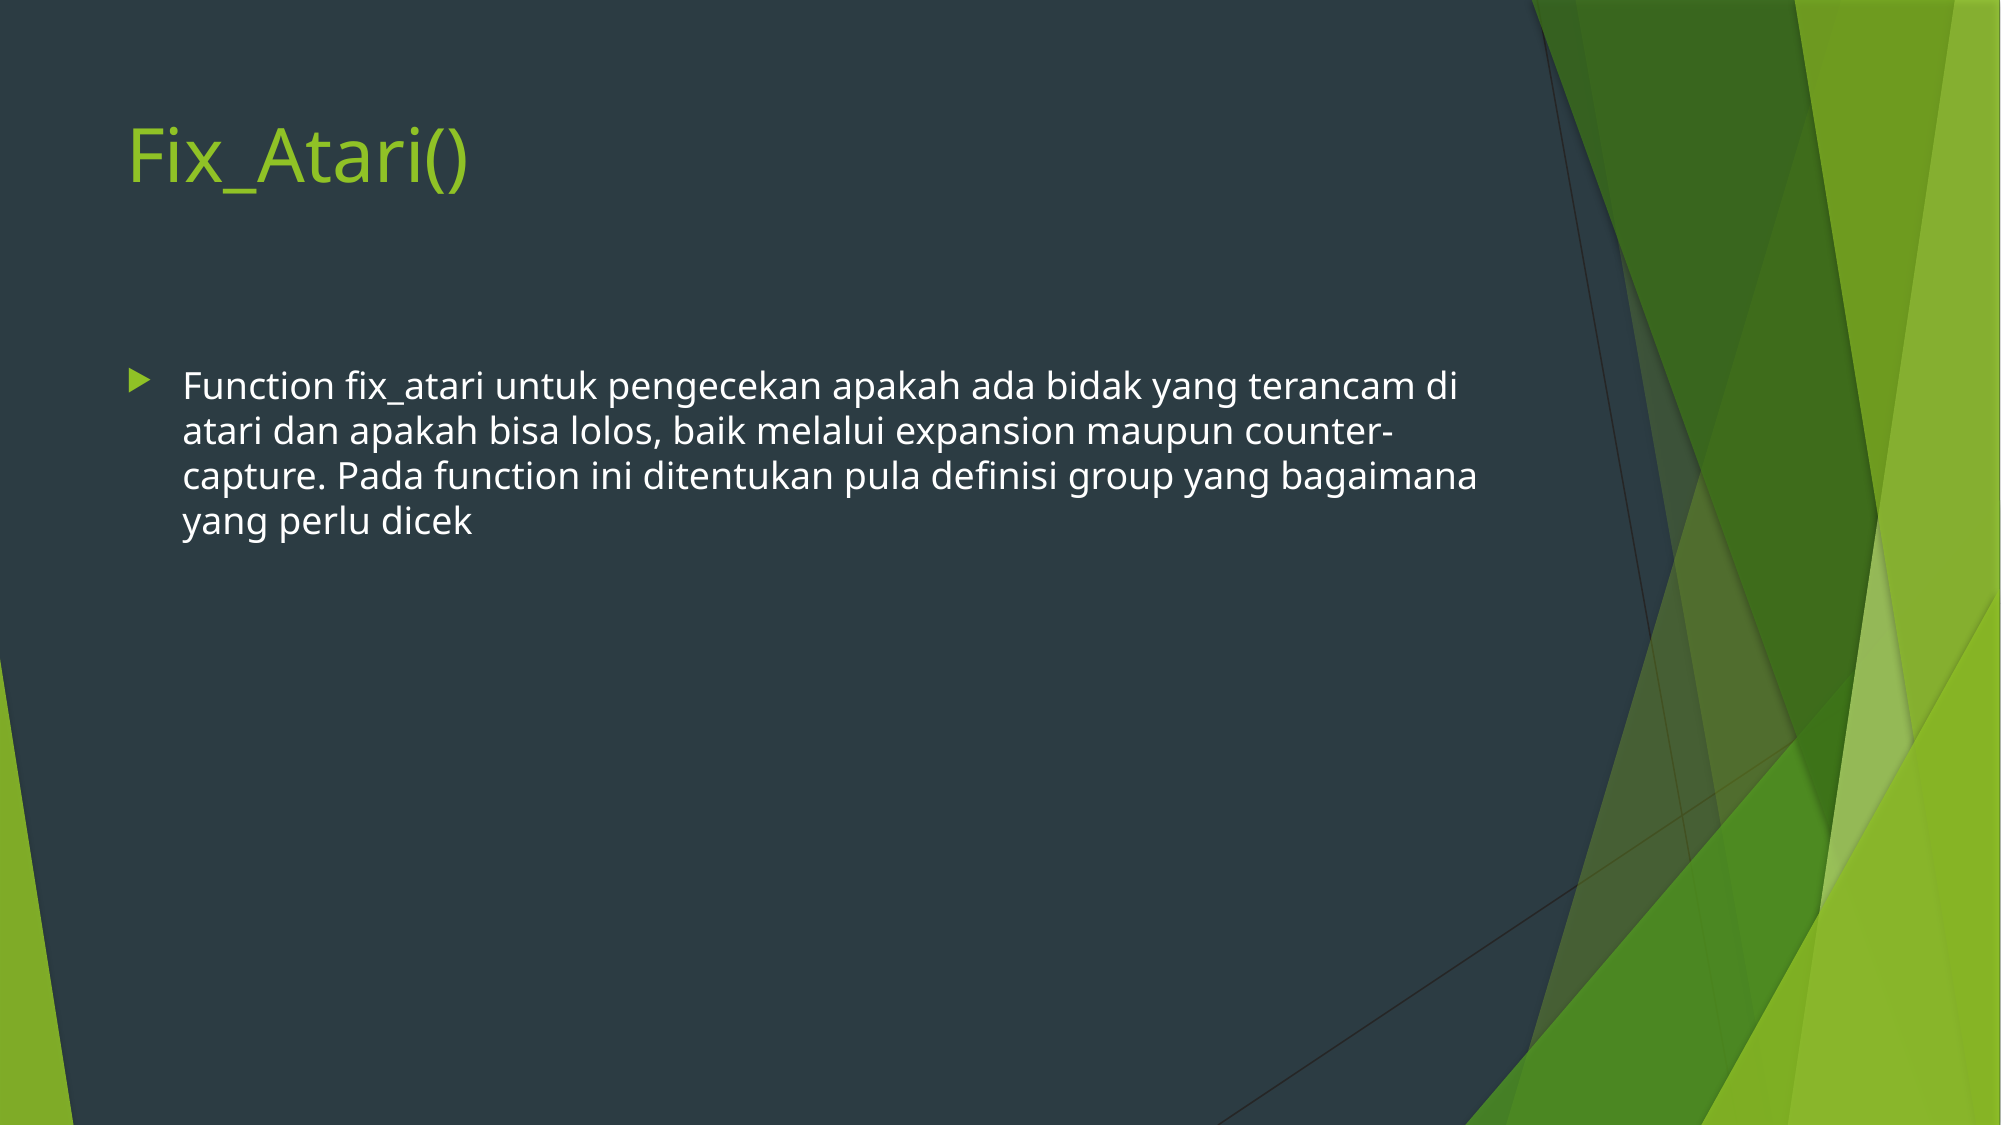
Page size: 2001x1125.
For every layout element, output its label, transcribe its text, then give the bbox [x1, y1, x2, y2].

list Function fix_atari untuk pengecekan apakah ada bidak yang terancam di atari dan apakah bisa lolos, baik melalui expansion maupun counter-capture. Pada function ini ditentukan pula definisi group yang bagaimana yang perlu dicek [111, 354, 1522, 992]
title Fix_Atari() [111, 99, 1522, 317]
